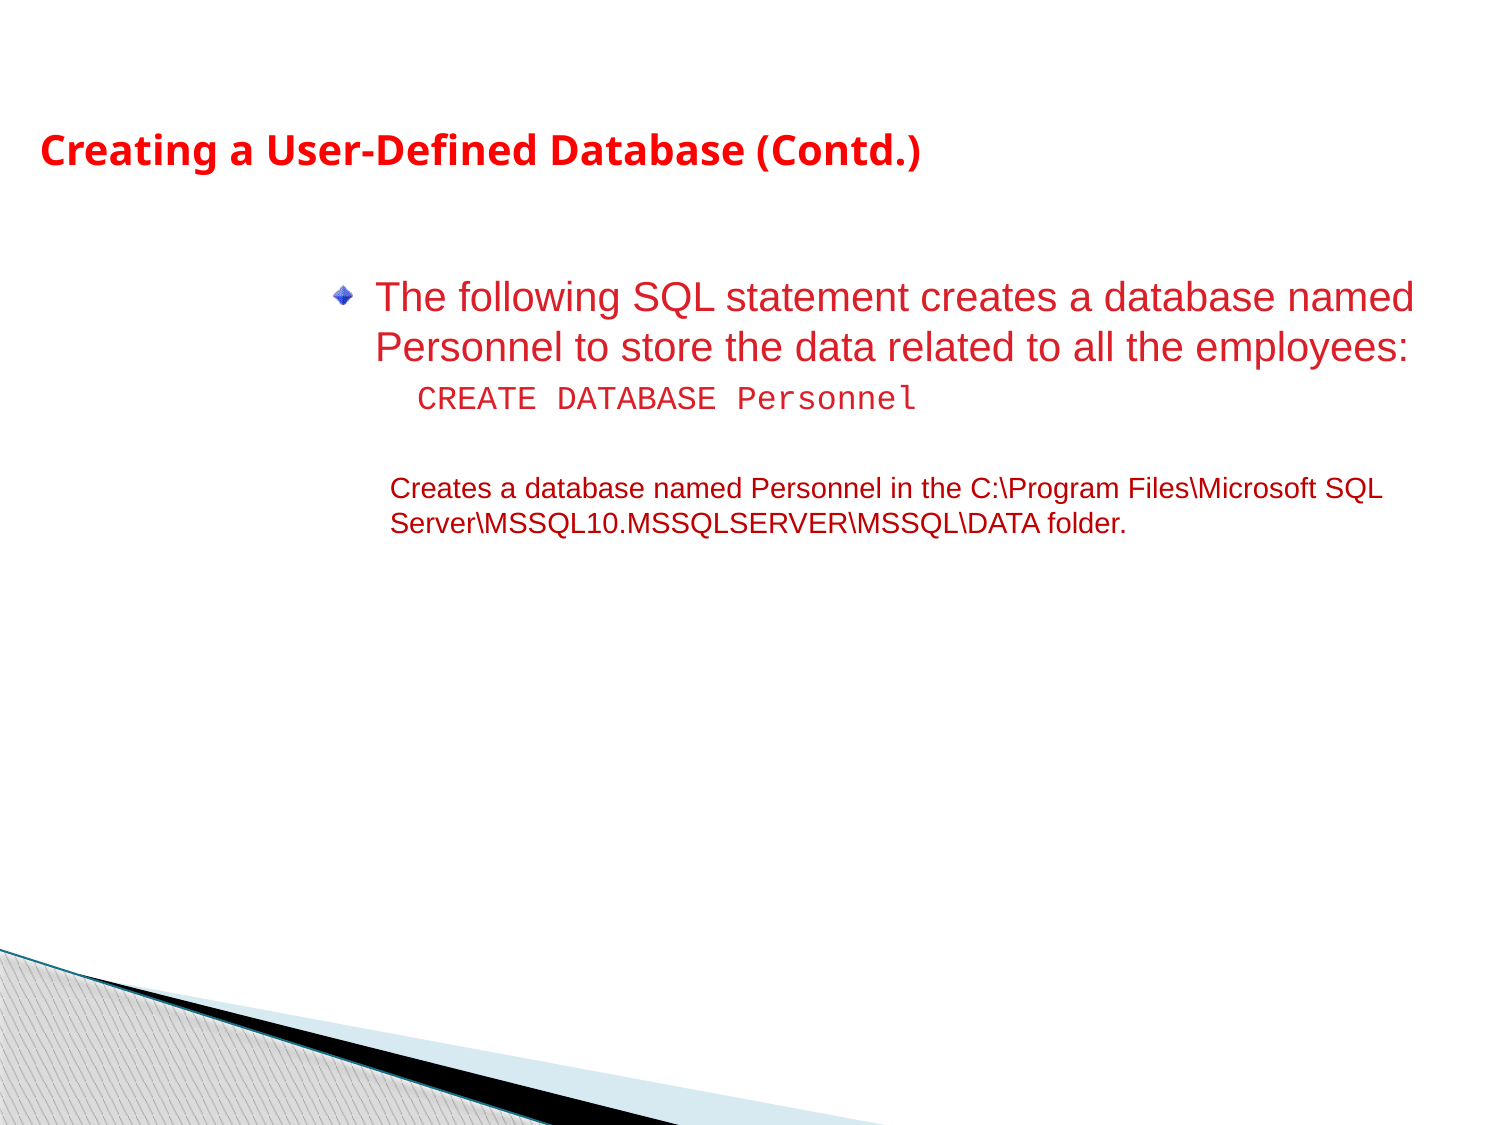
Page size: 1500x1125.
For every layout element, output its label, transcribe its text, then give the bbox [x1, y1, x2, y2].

text_box Creating a User-Defined Database (Contd.) [24, 116, 1463, 182]
text_box Creates a database named Personnel in the C:\Program Files\Microsoft SQL Server\MSSQL10.MSSQLSERVER\MSSQL\DATA folder. [374, 462, 1413, 548]
picture [333, 284, 353, 305]
list The following SQL statement creates a database named Personnel to store the data related to all the employees: CREATE DATABASE Personnel [300, 262, 1500, 838]
